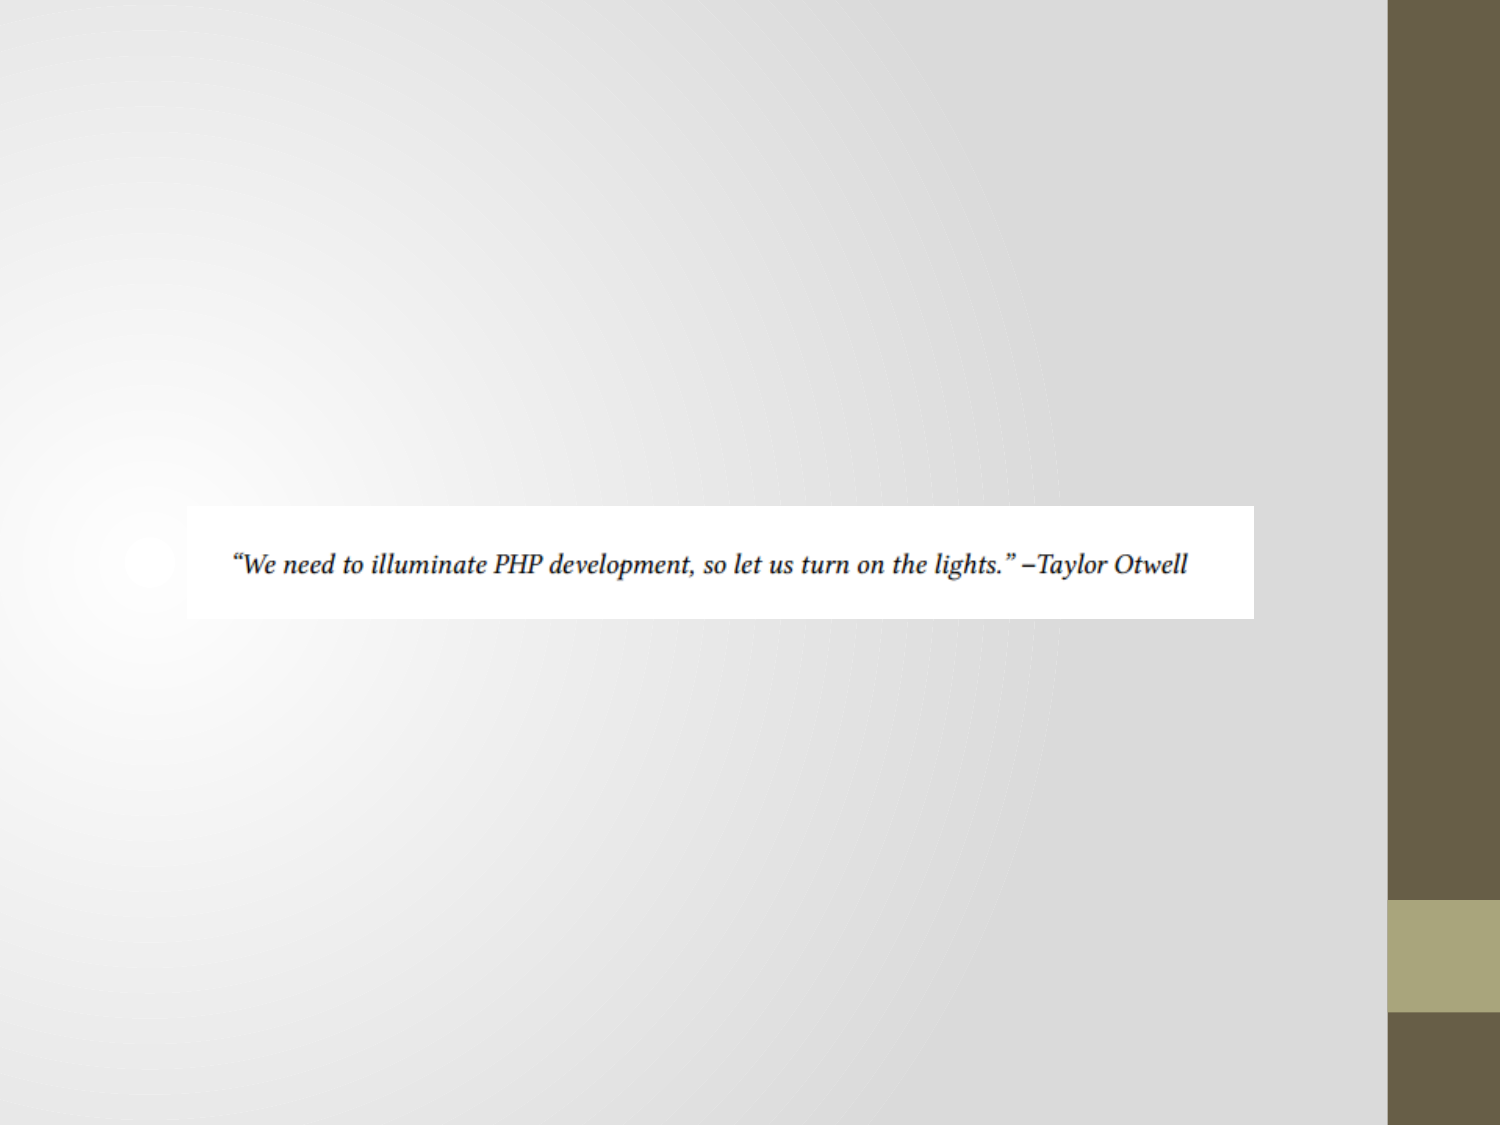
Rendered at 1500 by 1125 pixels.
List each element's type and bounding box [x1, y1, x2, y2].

list [186, 505, 1254, 620]
